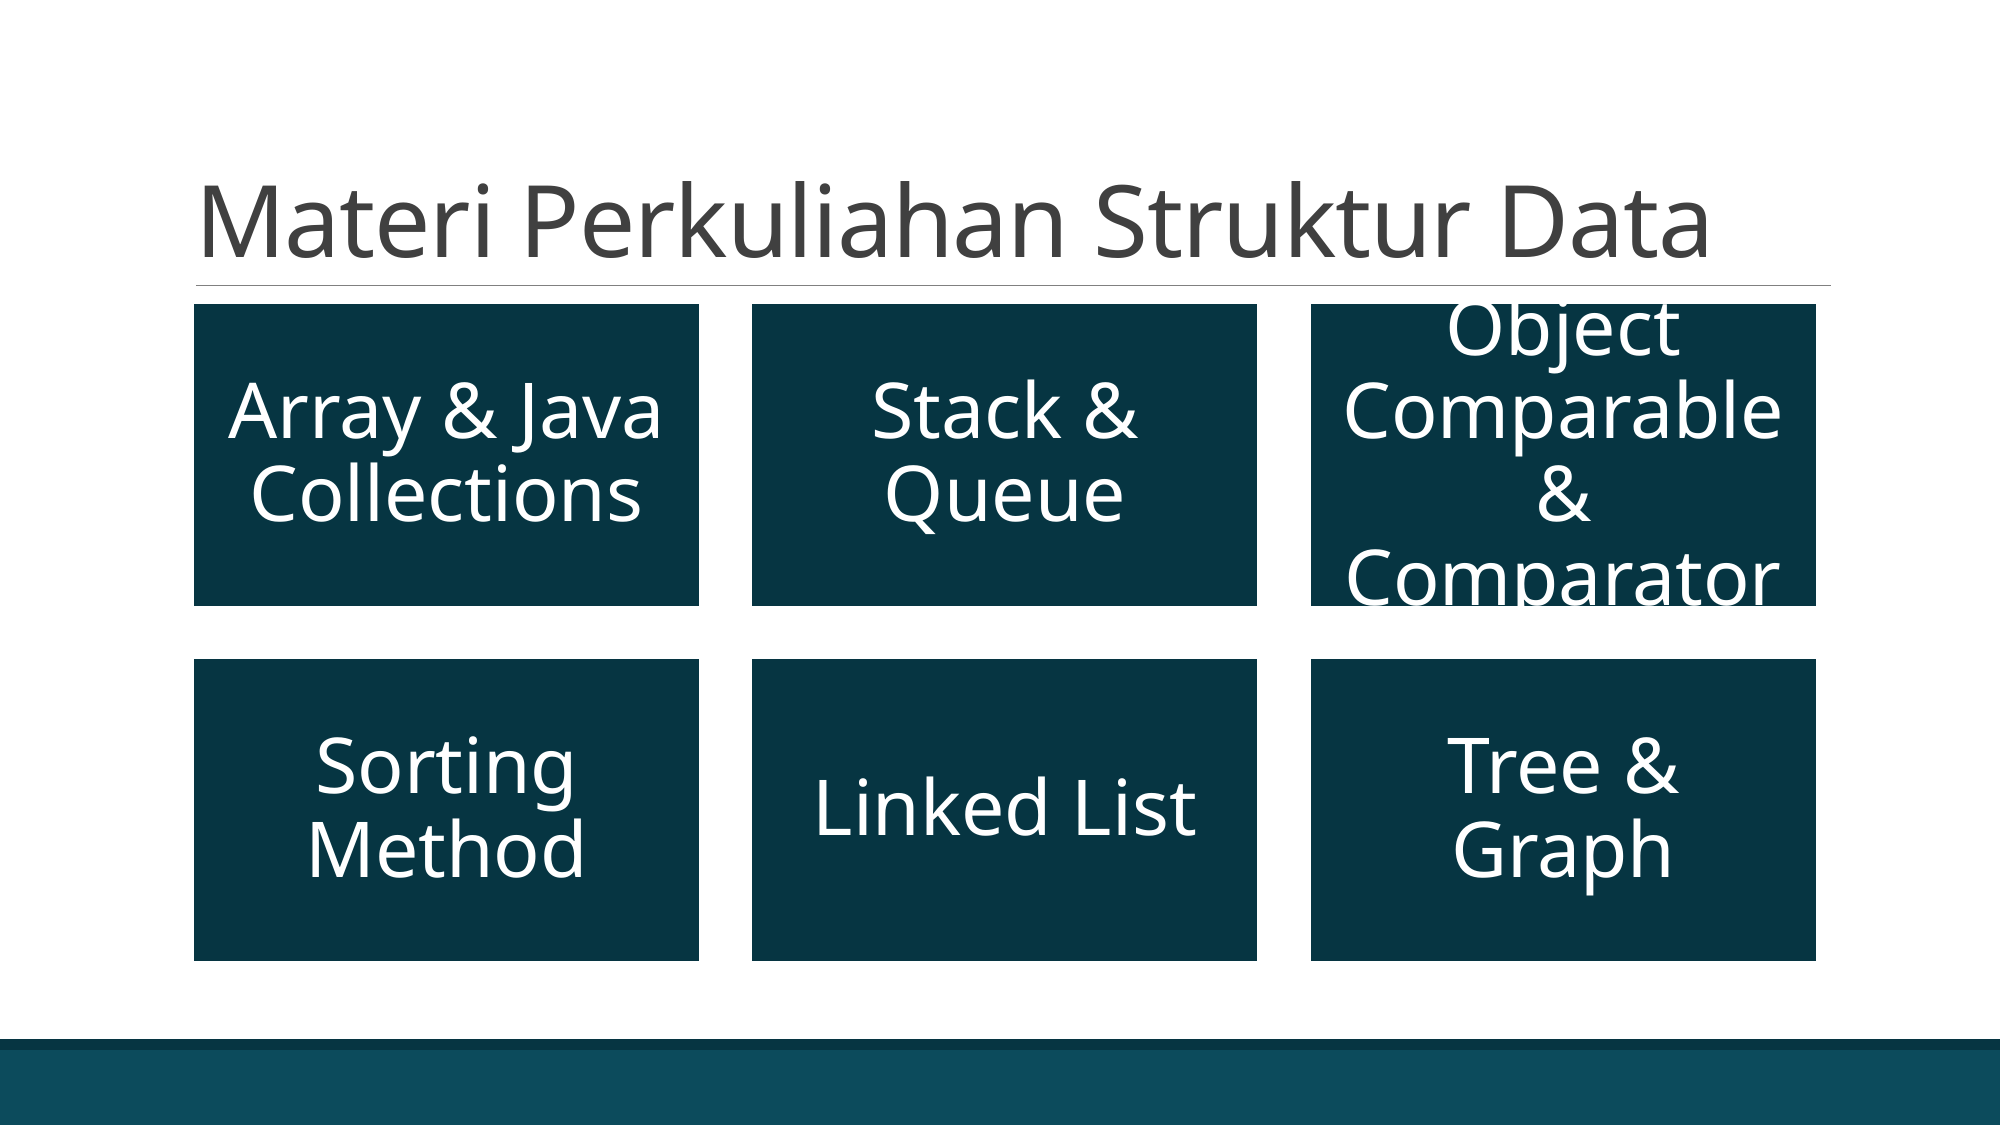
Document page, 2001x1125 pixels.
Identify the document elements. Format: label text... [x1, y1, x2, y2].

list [179, 302, 1831, 964]
title Materi Perkuliahan Struktur Data [180, 47, 1830, 285]
